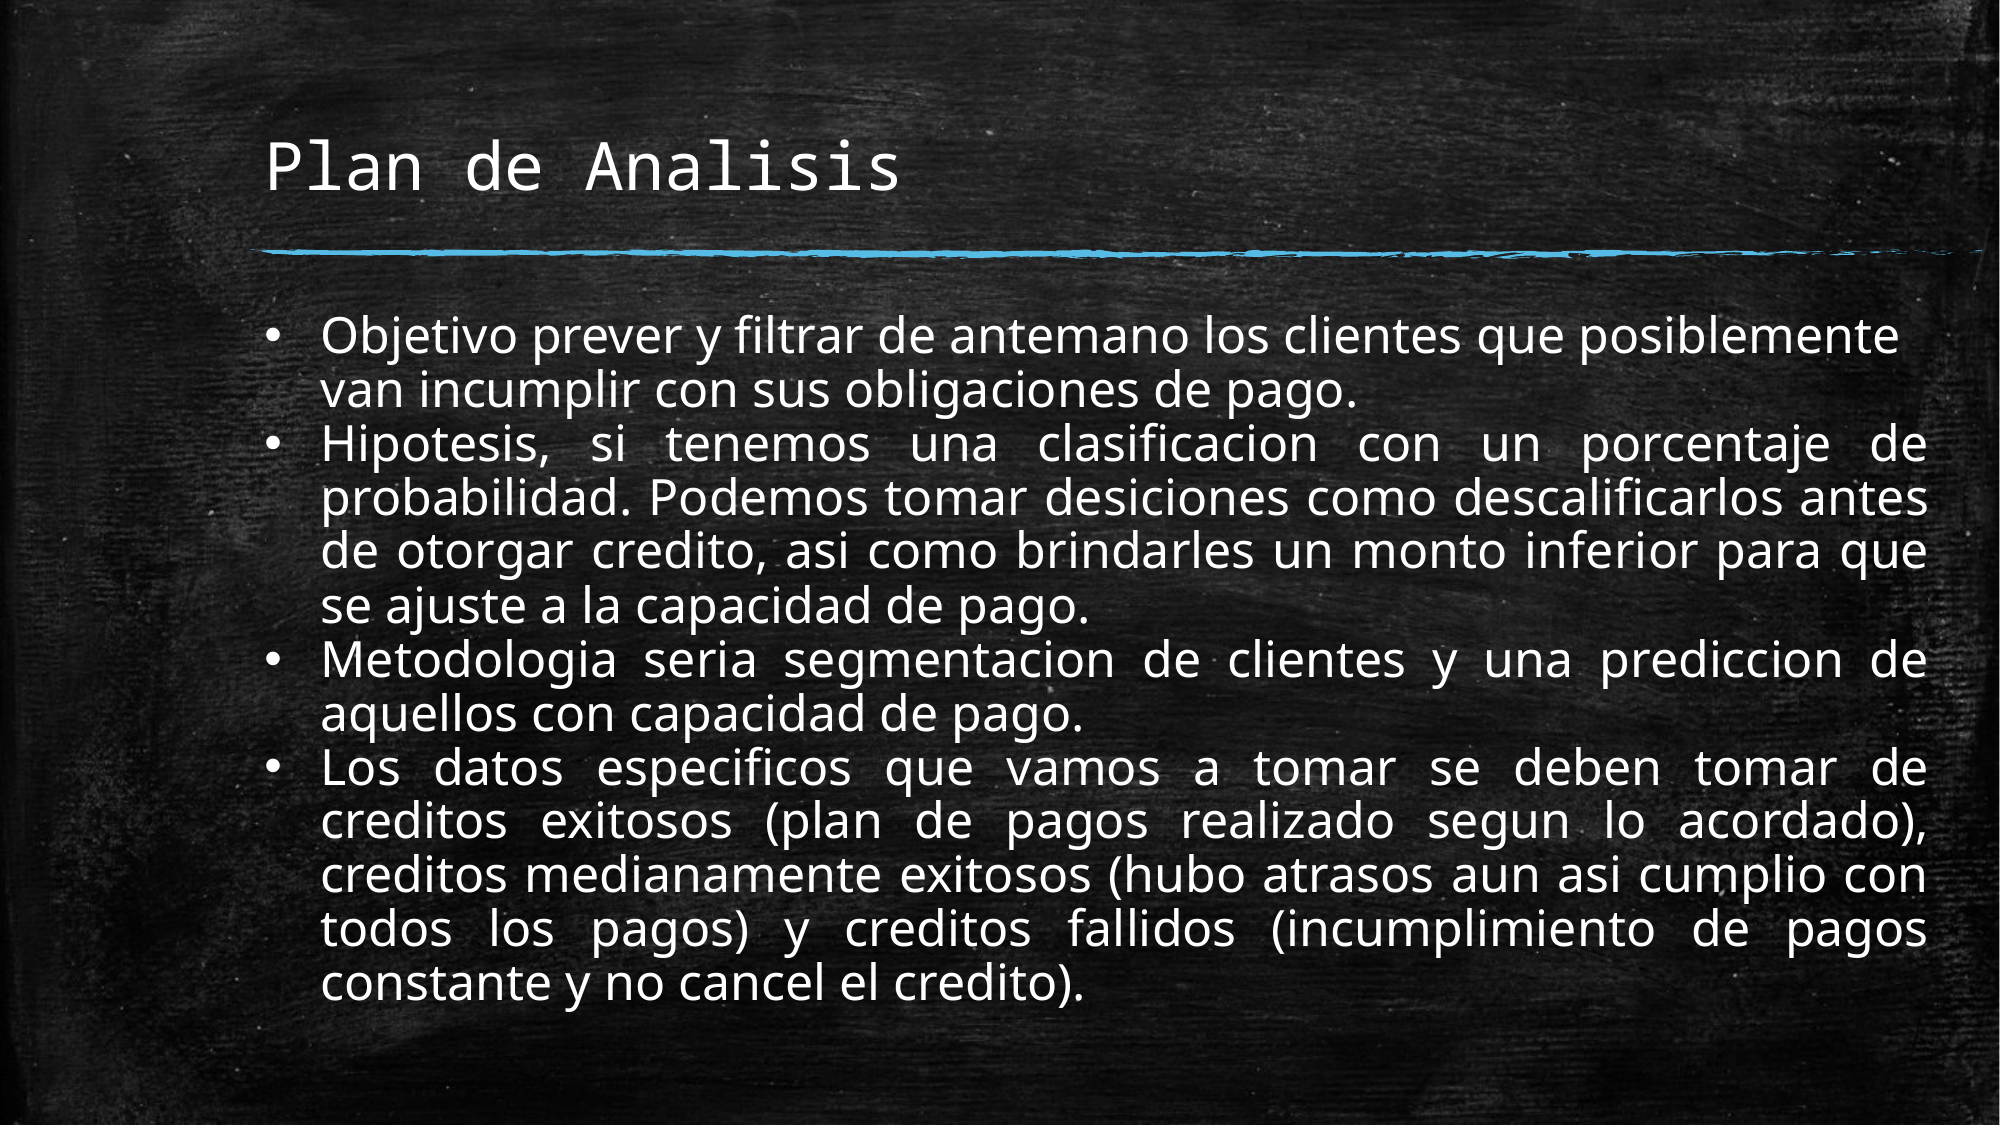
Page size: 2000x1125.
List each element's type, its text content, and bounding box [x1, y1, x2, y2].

text_box Objetivo prever y filtrar de antemano los clientes que posiblemente van incumplir con sus obligaciones de pago. Hipotesis, si tenemos una clasificacion con un porcentaje de probabilidad. Podemos tomar desiciones como descalificarlos antes de otorgar credito, asi como brindarles un monto inferior para que se ajuste a la capacidad de pago. Metodologia seria segmentacion de clientes y una prediccion de aquellos con capacidad de pago. Los datos especificos que vamos a tomar se deben tomar de creditos exitosos (plan de pagos realizado segun lo acordado), creditos medianamente exitosos (hubo atrasos aun asi cumplio con todos los pagos) y creditos fallidos (incumplimiento de pagos constante y no cancel el credito). [249, 302, 1945, 1019]
title Plan de Analisis [249, 45, 1750, 213]
